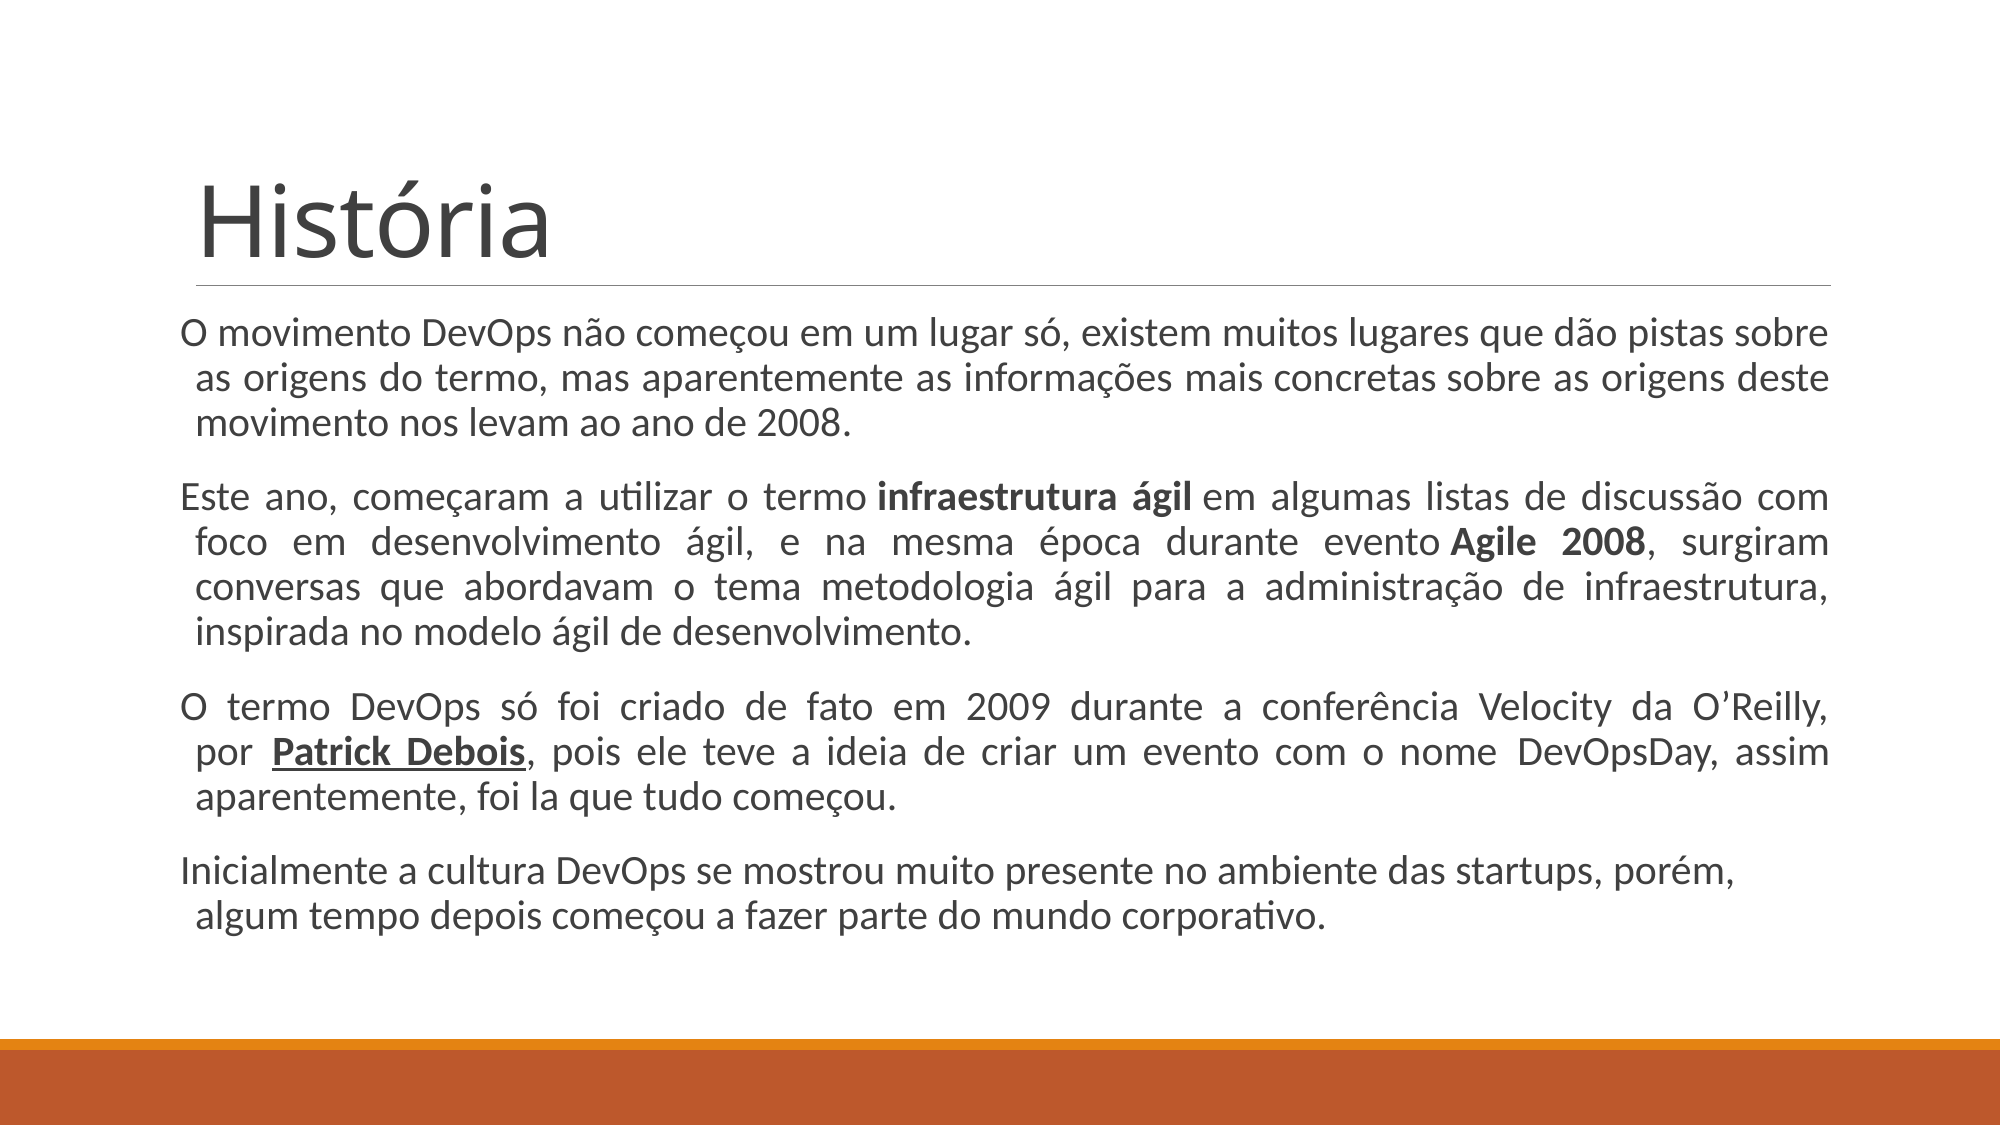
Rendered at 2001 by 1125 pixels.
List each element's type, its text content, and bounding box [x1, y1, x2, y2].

title História [180, 47, 1830, 285]
list O movimento DevOps não começou em um lugar só, existem muitos lugares que dão pistas sobre as origens do termo, mas aparentemente as informações mais concretas sobre as origens deste movimento nos levam ao ano de 2008. Este ano, começaram a utilizar o termo infraestrutura ágil em algumas listas de discussão com foco em desenvolvimento ágil, e na mesma época durante evento Agile 2008, surgiram conversas que abordavam o tema metodologia ágil para a administração de infraestrutura, inspirada no modelo ágil de desenvolvimento. O termo DevOps só foi criado de fato em 2009 durante a conferência Velocity da O’Reilly, por Patrick Debois, pois ele teve a ideia de criar um evento com o nome DevOpsDay, assim aparentemente, foi la que tudo começou. Inicialmente a cultura DevOps se mostrou muito presente no ambiente das startups, porém, algum tempo depois começou a fazer parte do mundo corporativo. [180, 302, 1830, 963]
